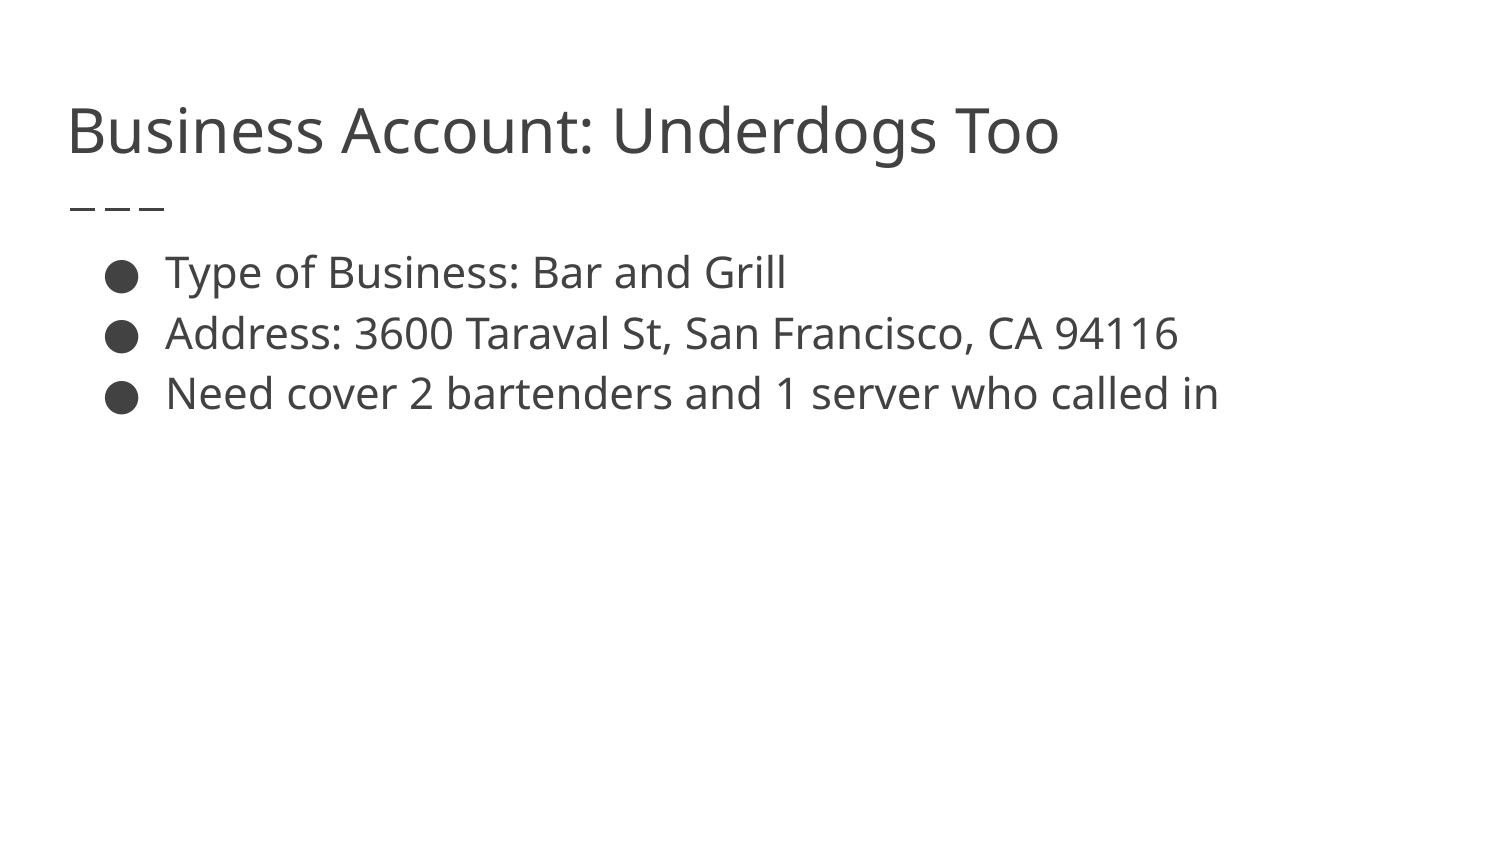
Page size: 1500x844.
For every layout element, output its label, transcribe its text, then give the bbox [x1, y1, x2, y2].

title Business Account: Underdogs Too [51, 61, 1449, 182]
list Type of Business: Bar and Grill Address: 3600 Taraval St, San Francisco, CA 94116 Need cover 2 bartenders and 1 server who called in [69, 222, 1431, 737]
